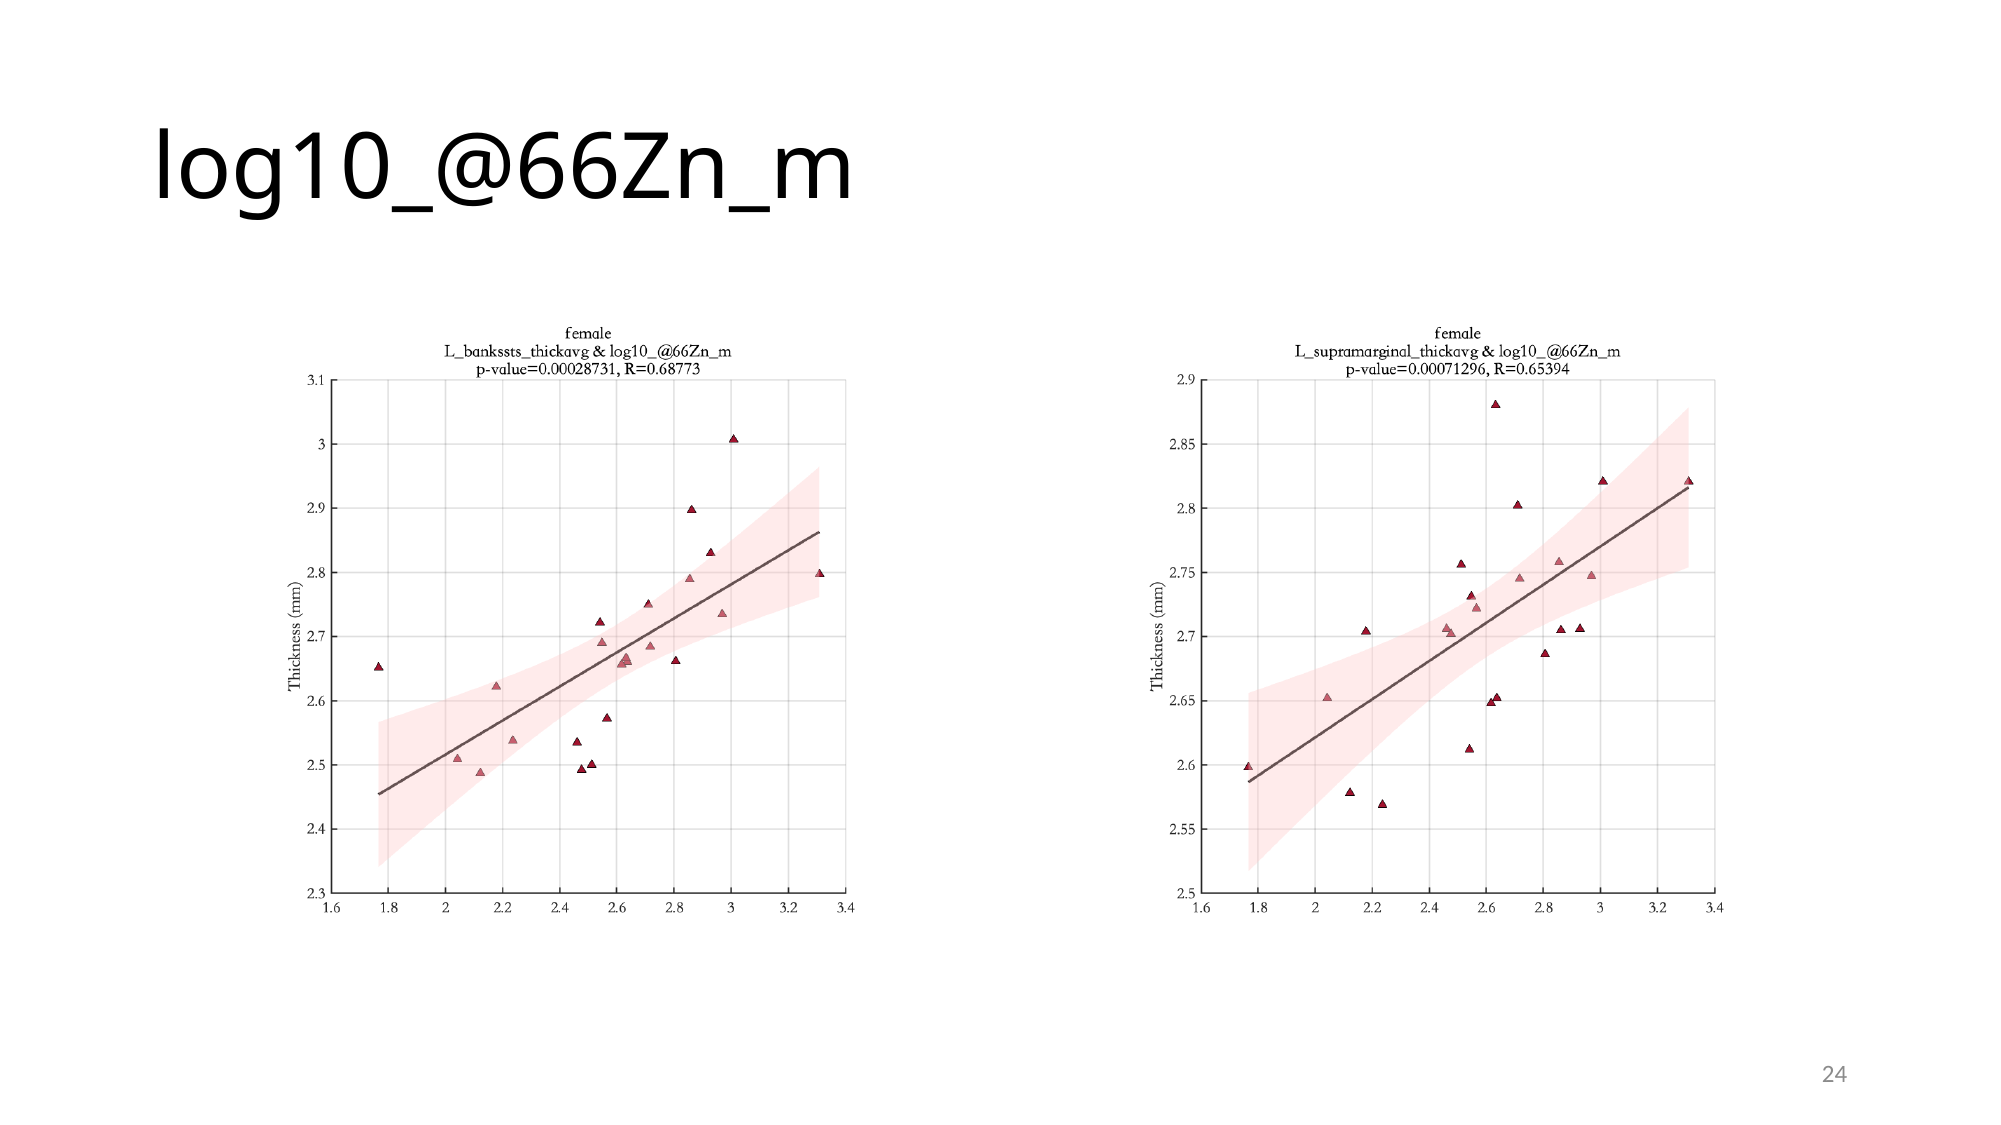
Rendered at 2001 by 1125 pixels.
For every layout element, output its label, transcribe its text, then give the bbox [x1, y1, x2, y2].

title log10_@66Zn_m [137, 59, 1863, 278]
slide_number 24 [1412, 1042, 1863, 1103]
picture [245, 316, 908, 979]
picture [1115, 316, 1777, 979]
